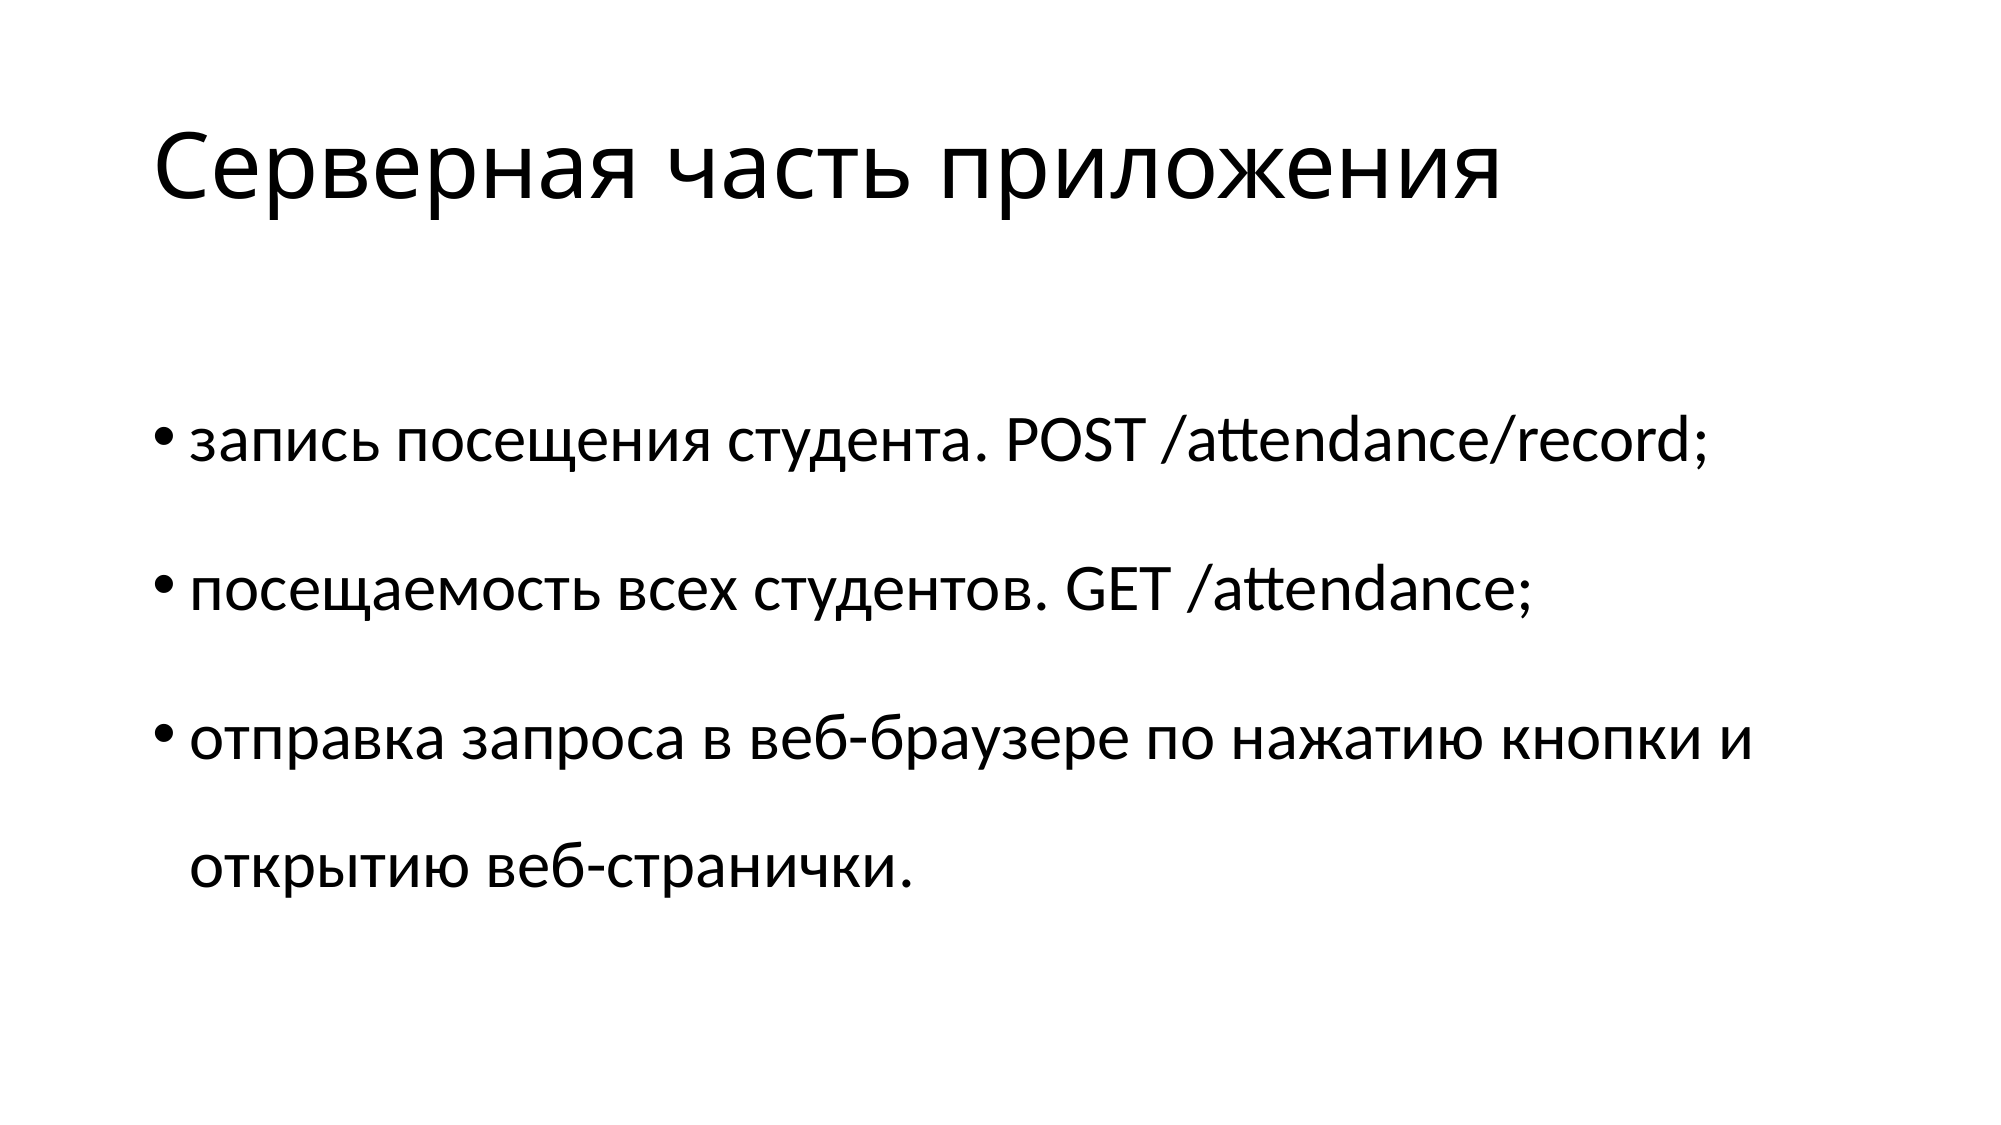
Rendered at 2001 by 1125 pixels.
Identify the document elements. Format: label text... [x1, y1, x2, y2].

list запись посещения студента. POST /attendance/record; посещаемость всех студентов. GET /attendance; отправка запроса в веб-браузере по нажатию кнопки и открытию веб-странички. [137, 339, 1863, 919]
title Серверная часть приложения [137, 59, 1863, 278]
